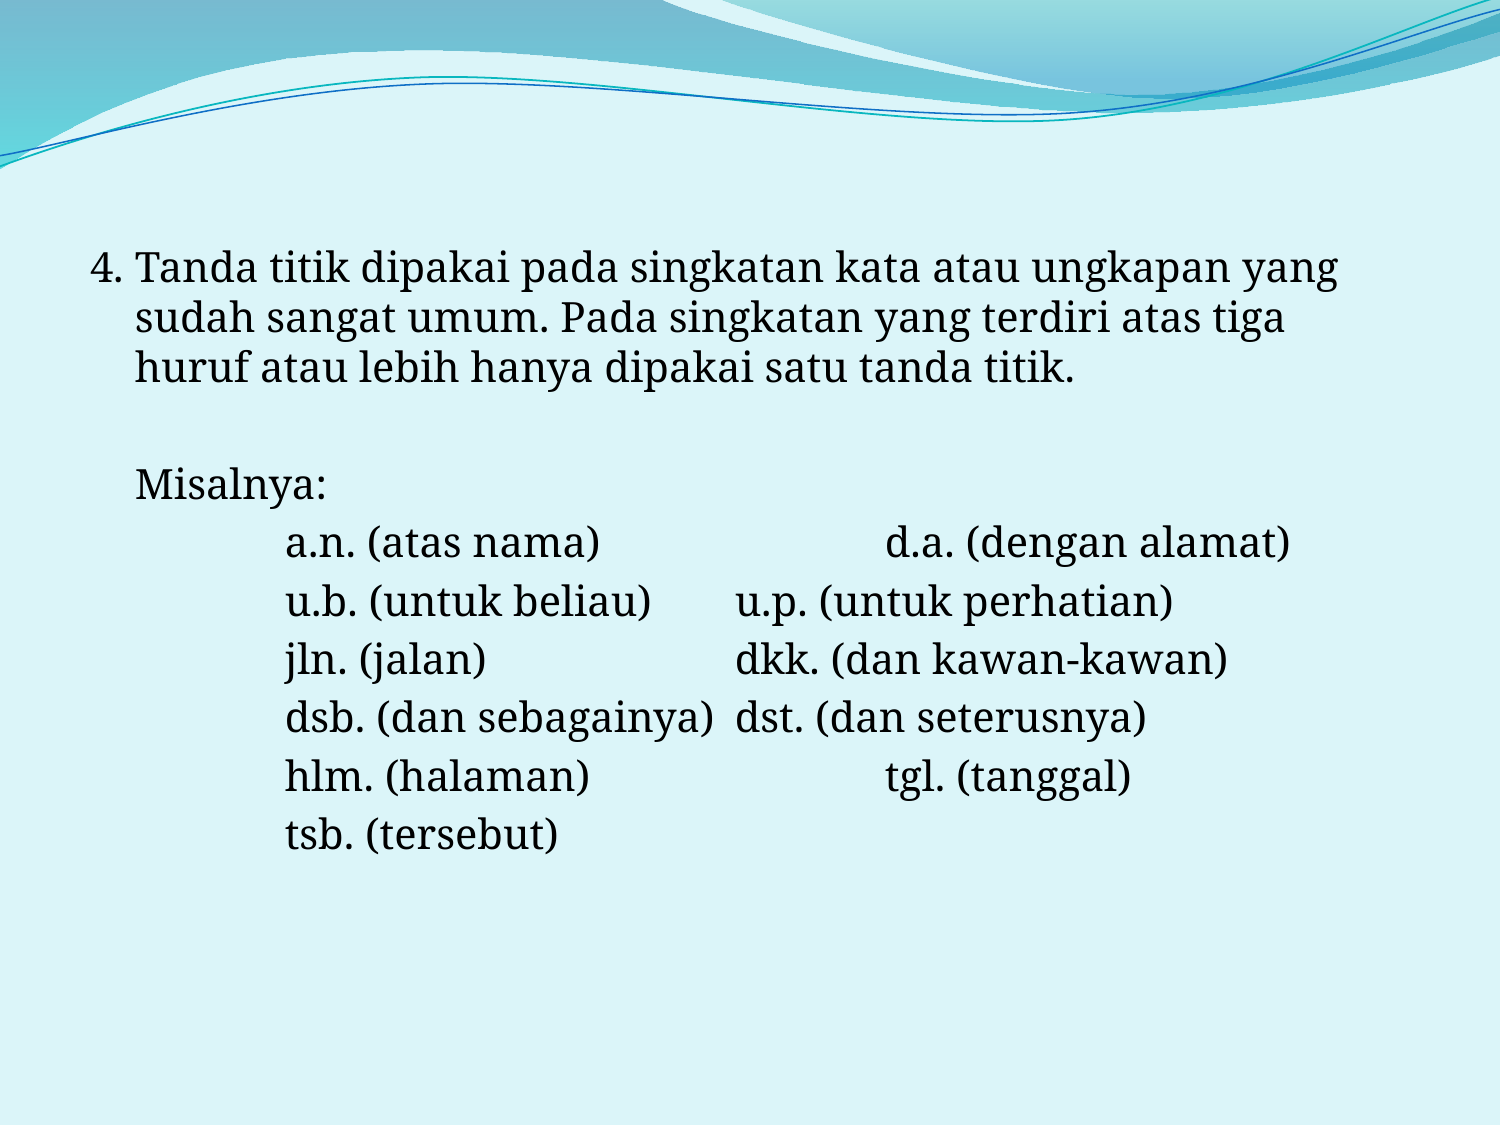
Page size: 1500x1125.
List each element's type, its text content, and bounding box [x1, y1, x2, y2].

list 4. Tanda titik dipakai pada singkatan kata atau ungkapan yang sudah sangat umum. Pada singkatan yang terdiri atas tiga huruf atau lebih hanya dipakai satu tanda titik. Misalnya: a.n. (atas nama) d.a. (dengan alamat) u.b. (untuk beliau) u.p. (untuk perhatian) jln. (jalan) dkk. (dan kawan-kawan) dsb. (dan sebagainya) dst. (dan seterusnya) hlm. (halaman) tgl. (tanggal) tsb. (tersebut) [74, 174, 1426, 1038]
